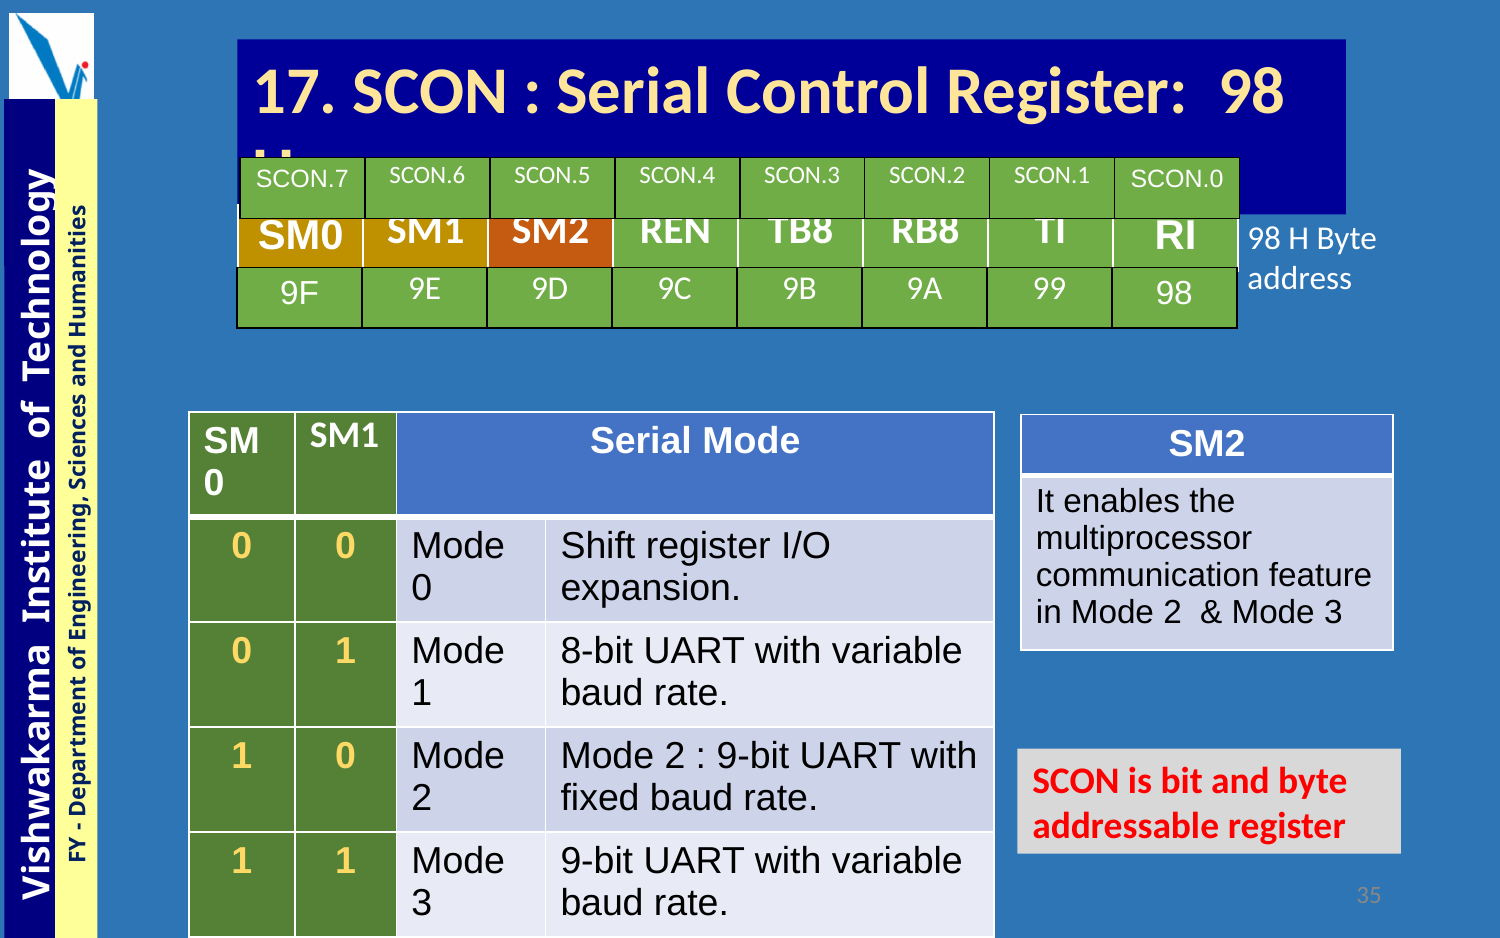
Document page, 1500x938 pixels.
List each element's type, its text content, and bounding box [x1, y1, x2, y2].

table_cell Mode 2 : 9-bit UART with fixed baud rate. [546, 728, 993, 831]
table_cell 1 [190, 833, 294, 936]
table_header RI [1114, 219, 1232, 267]
table_header 9F [238, 268, 361, 327]
text_box 17. SCON : Serial Control Register: 98 H [237, 39, 1346, 208]
table_header TI [989, 219, 1112, 267]
table_header SCON.0 [1115, 158, 1239, 218]
table_cell 1 [190, 728, 294, 831]
table_header RB8 [864, 219, 987, 267]
table_cell Shift register I/O expansion. [546, 520, 993, 621]
table_header SCON.4 [616, 158, 739, 218]
table_header SCON.7 [241, 158, 364, 218]
table_cell 1 [296, 623, 396, 726]
table_header 9C [613, 268, 736, 327]
table_cell 8-bit UART with variable baud rate. [546, 623, 993, 726]
table_cell 0 [296, 728, 396, 831]
table_header 9E [363, 268, 486, 327]
table_cell 1 [296, 833, 396, 936]
table_cell Mode 3 [397, 833, 545, 936]
table_cell Mode 2 [397, 728, 545, 831]
text_box 98 H Byte address [1232, 208, 1436, 304]
table_header 9D [488, 268, 611, 327]
text_box SCON is bit and byte addressable register [1017, 748, 1401, 854]
table_header SM1 [296, 413, 396, 514]
table_header SCON.5 [491, 158, 614, 218]
table_header 9B [738, 268, 861, 327]
table_header SM0 [190, 413, 294, 514]
table_header REN [614, 219, 737, 267]
table_header SM0 [239, 219, 362, 267]
table_header Serial Mode [397, 413, 993, 514]
table_header SCON.2 [865, 158, 989, 218]
table_cell It enables the multiprocessor communication feature in Mode 2 & Mode 3 [1022, 478, 1392, 649]
table_cell 0 [190, 520, 294, 621]
table_header TB8 [739, 219, 862, 267]
table_cell 0 [190, 623, 294, 726]
table_header SM1 [364, 219, 487, 267]
table_header SCON.3 [741, 158, 864, 218]
slide_number 35 [1059, 868, 1397, 919]
table_header 99 [988, 268, 1111, 327]
table_cell Mode 0 [397, 520, 545, 621]
table_header SCON.6 [366, 158, 489, 218]
table_header 98 [1113, 268, 1236, 327]
table_header SCON.1 [990, 158, 1114, 218]
table_header SM2 [489, 219, 612, 267]
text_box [1, 13, 97, 937]
table_cell 0 [296, 520, 396, 621]
table_header 9A [863, 268, 986, 327]
table_cell 9-bit UART with variable baud rate. [546, 833, 993, 936]
table_cell Mode 1 [397, 623, 545, 726]
table_header SM2 [1022, 415, 1392, 473]
